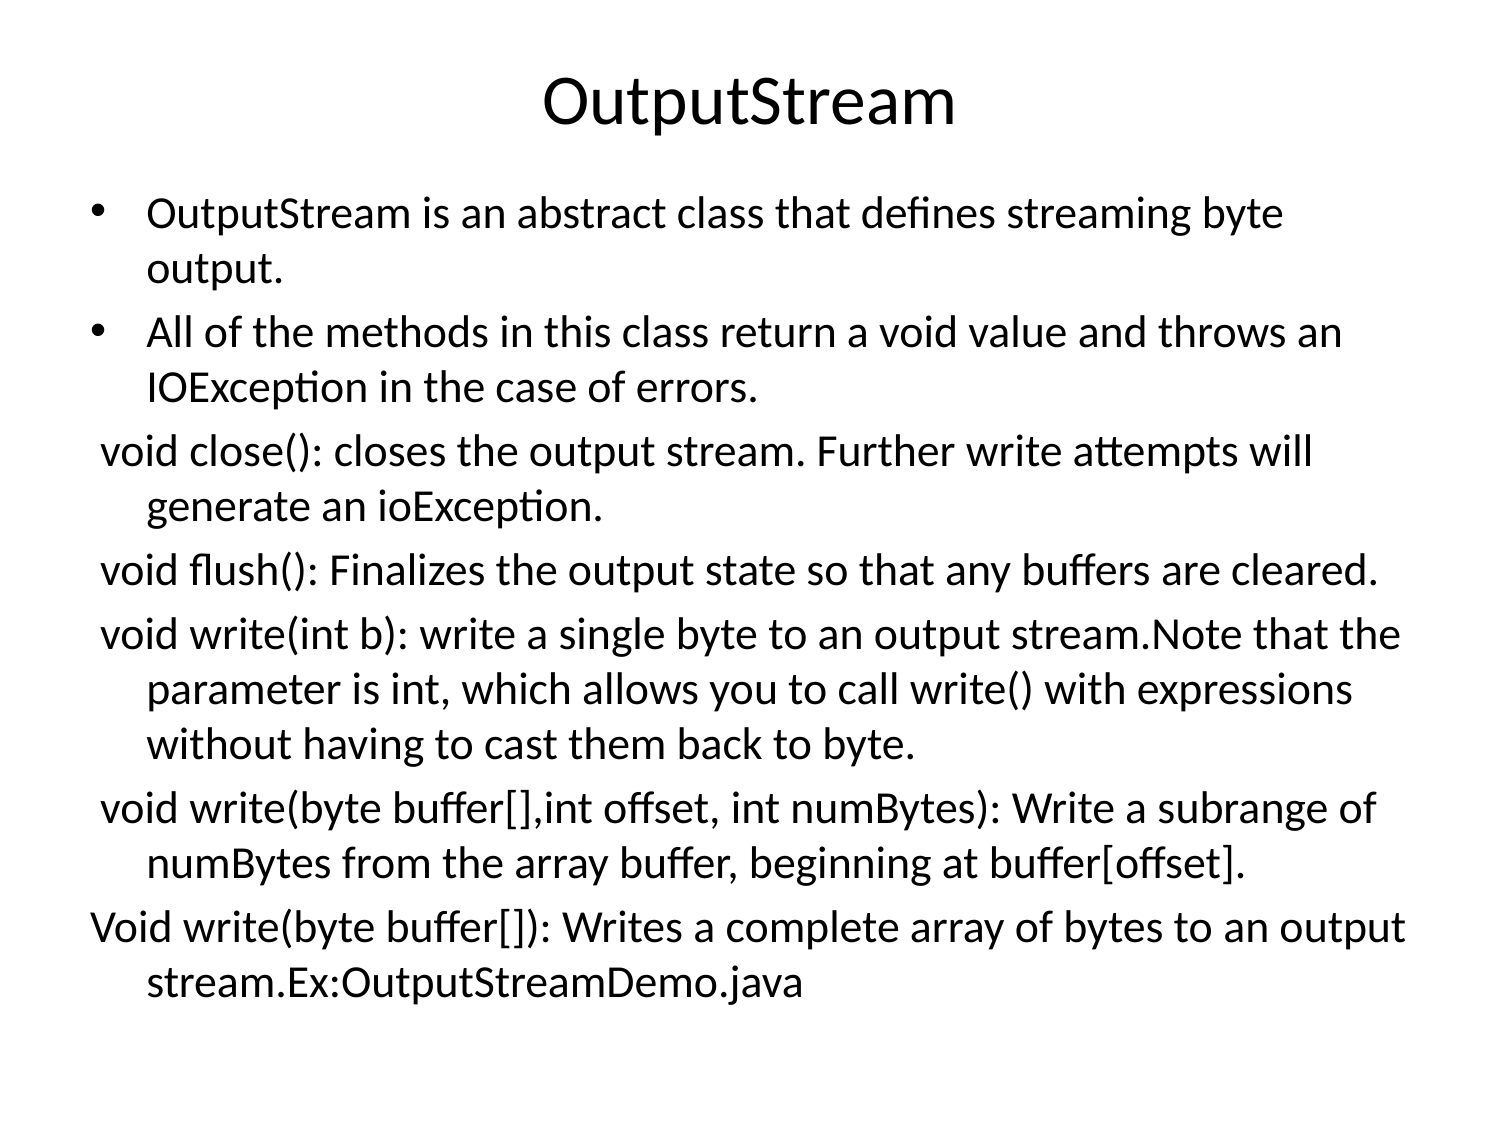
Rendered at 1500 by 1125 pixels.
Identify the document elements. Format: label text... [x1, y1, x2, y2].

title OutputStream [75, 45, 1425, 174]
list OutputStream is an abstract class that defines streaming byte output. All of the methods in this class return a void value and throws an IOException in the case of errors. void close(): closes the output stream. Further write attempts will generate an ioException. void flush(): Finalizes the output state so that any buffers are cleared. void write(int b): write a single byte to an output stream.Note that the parameter is int, which allows you to call write() with expressions without having to cast them back to byte. void write(byte buffer[],int offset, int numBytes): Write a subrange of numBytes from the array buffer, beginning at buffer[offset]. Void write(byte buffer[]): Writes a complete array of bytes to an output stream.Ex:OutputStreamDemo.java [75, 174, 1425, 1005]
